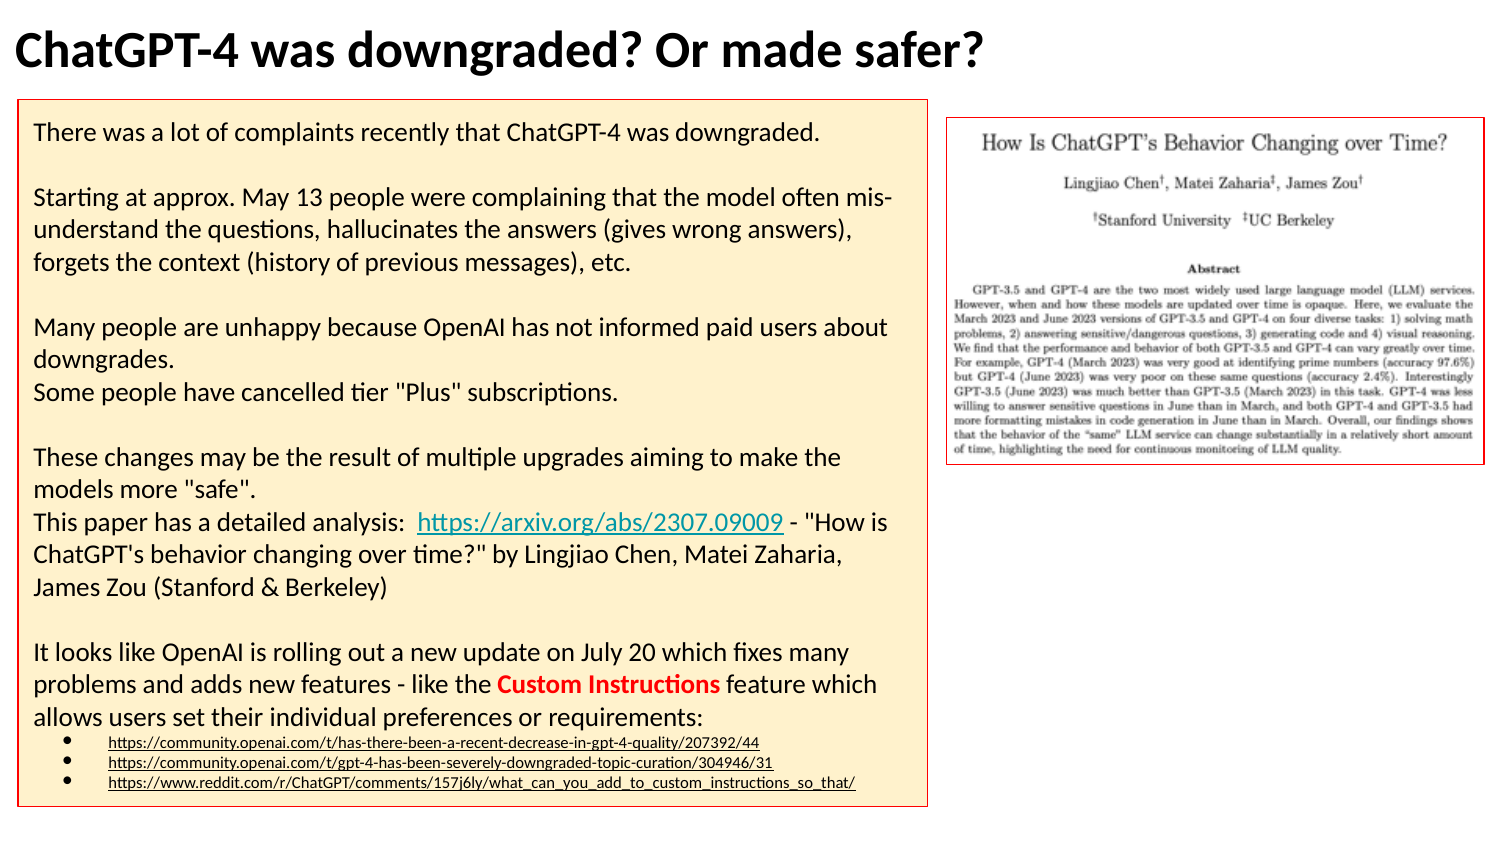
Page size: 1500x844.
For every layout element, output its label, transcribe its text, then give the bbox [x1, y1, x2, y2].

text_box There was a lot of complaints recently that ChatGPT-4 was downgraded. Starting at approx. May 13 people were complaining that the model often mis-understand the questions, hallucinates the answers (gives wrong answers), forgets the context (history of previous messages), etc. Many people are unhappy because OpenAI has not informed paid users about downgrades. Some people have cancelled tier "Plus" subscriptions. These changes may be the result of multiple upgrades aiming to make the models more "safe". This paper has a detailed analysis: https://arxiv.org/abs/2307.09009 - "How is ChatGPT's behavior changing over time?" by Lingjiao Chen, Matei Zaharia, James Zou (Stanford & Berkeley) It looks like OpenAI is rolling out a new update on July 20 which fixes many problems and adds new features - like the Custom Instructions feature which allows users set their individual preferences or requirements: https://community.openai.com/t/has-there-been-a-recent-decrease-in-gpt-4-quality/207392/44 https://community.openai.com/t/gpt-4-has-been-severely-downgraded-topic-curation/304946/31 https://www.reddit.com/r/ChatGPT/comments/157j6ly/what_can_you_add_to_custom_instructions_so_that/ [18, 99, 928, 807]
text_box ChatGPT-4 was downgraded? Or made safer? [0, 0, 1126, 93]
picture [946, 118, 1484, 465]
